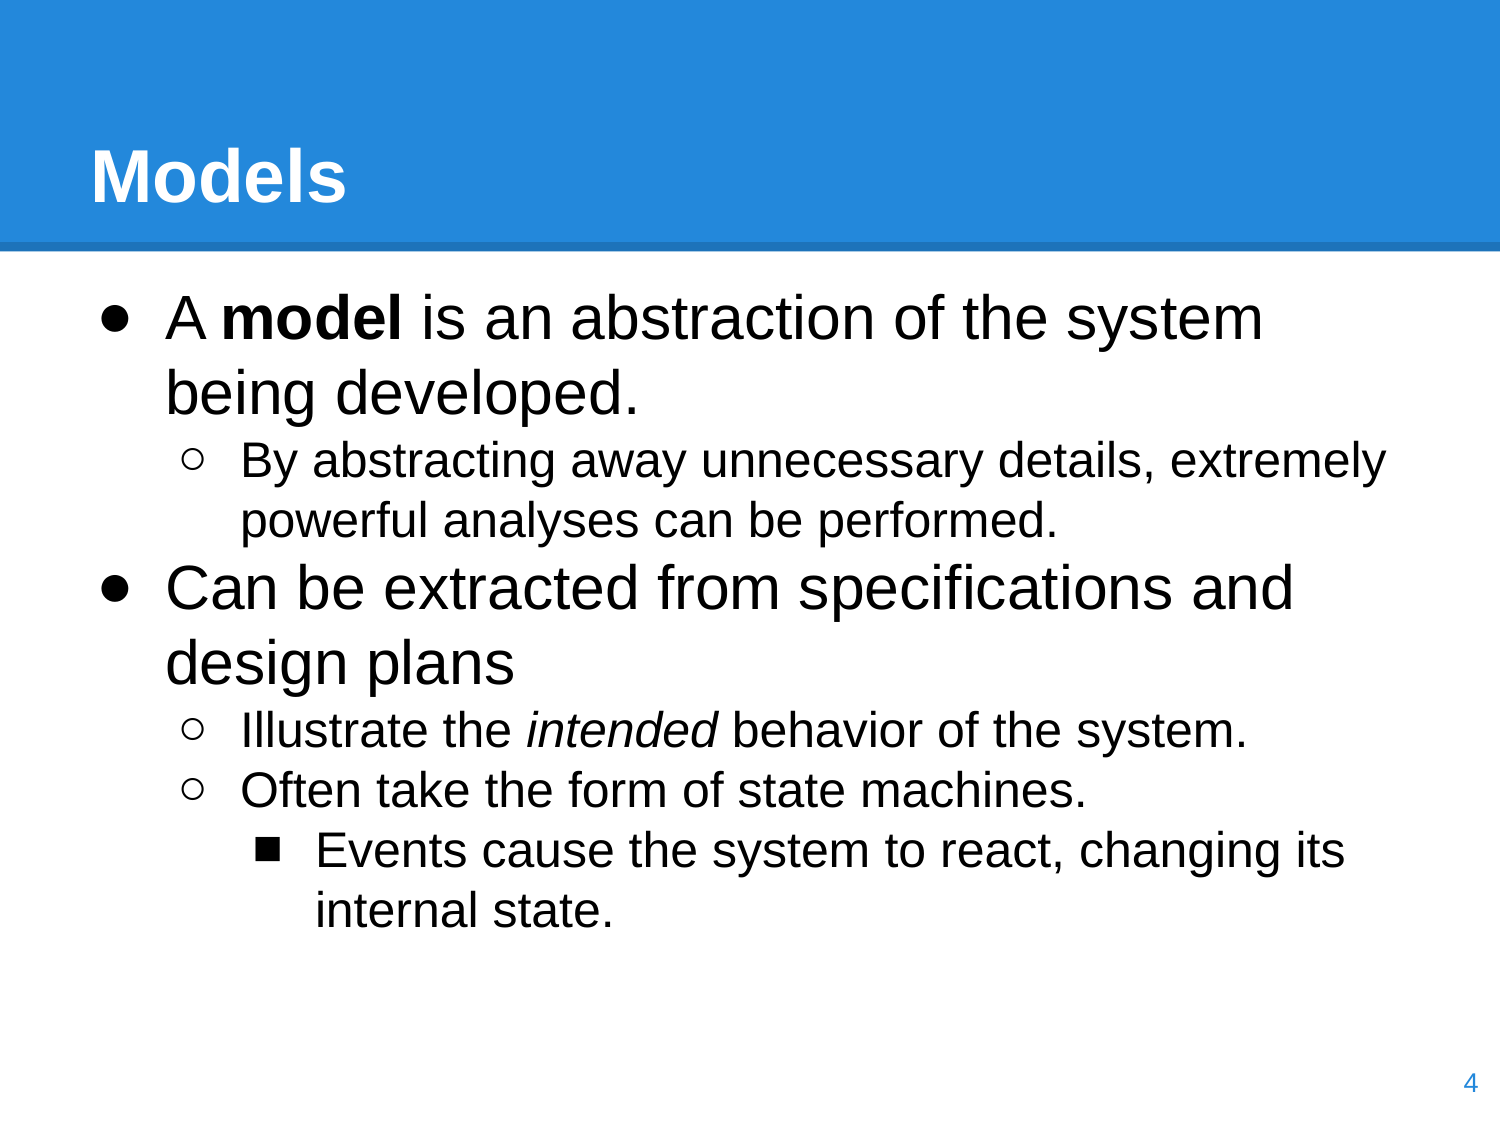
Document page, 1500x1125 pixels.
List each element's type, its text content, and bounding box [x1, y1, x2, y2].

title Models [75, 45, 1425, 233]
slide_number ‹#› [1403, 1038, 1494, 1125]
list A model is an abstraction of the system being developed. By abstracting away unnecessary details, extremely powerful analyses can be performed. Can be extracted from specifications and design plans Illustrate the intended behavior of the system. Often take the form of state machines. Events cause the system to react, changing its internal state. [75, 262, 1425, 1078]
